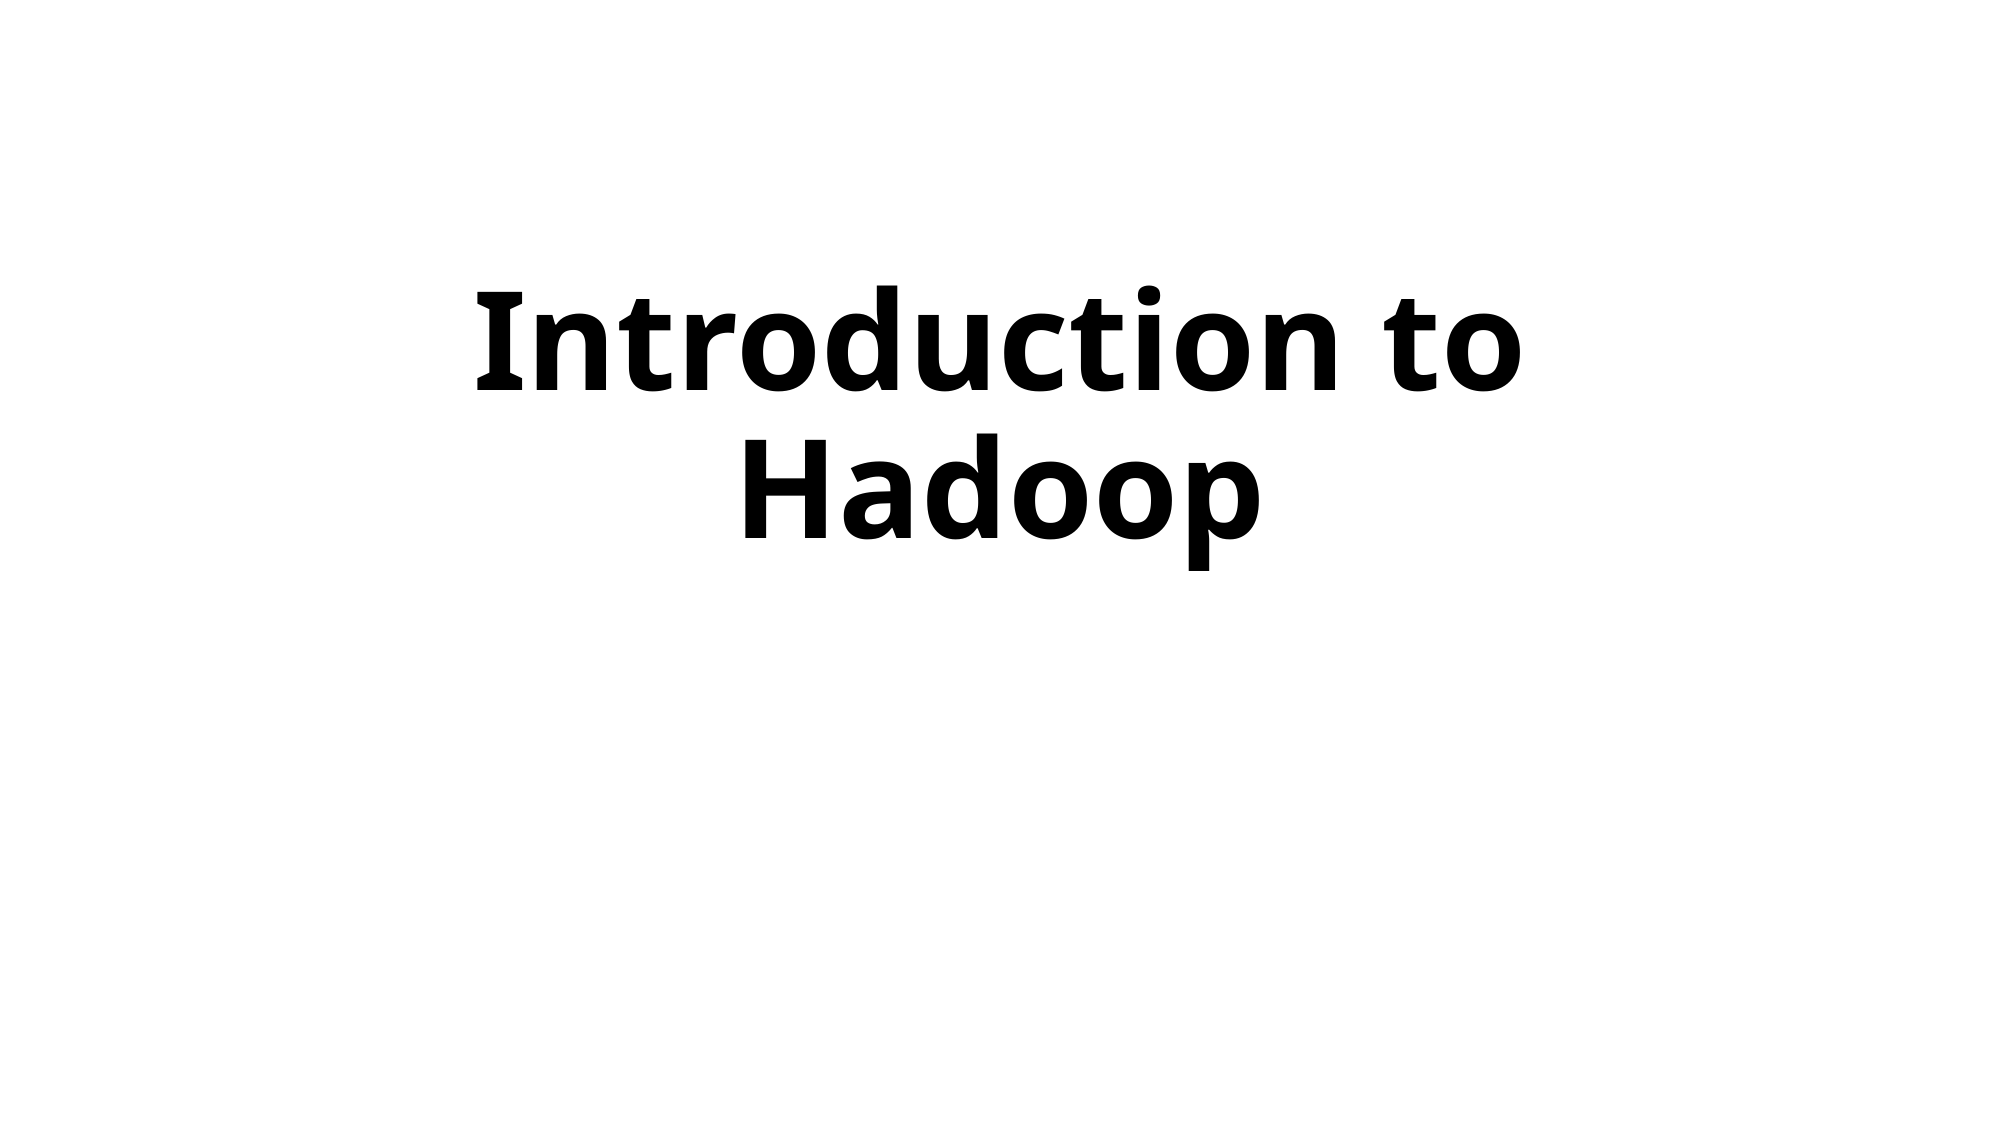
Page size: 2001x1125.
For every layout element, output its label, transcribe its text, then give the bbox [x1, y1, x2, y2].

title Introduction to Hadoop [249, 184, 1750, 576]
